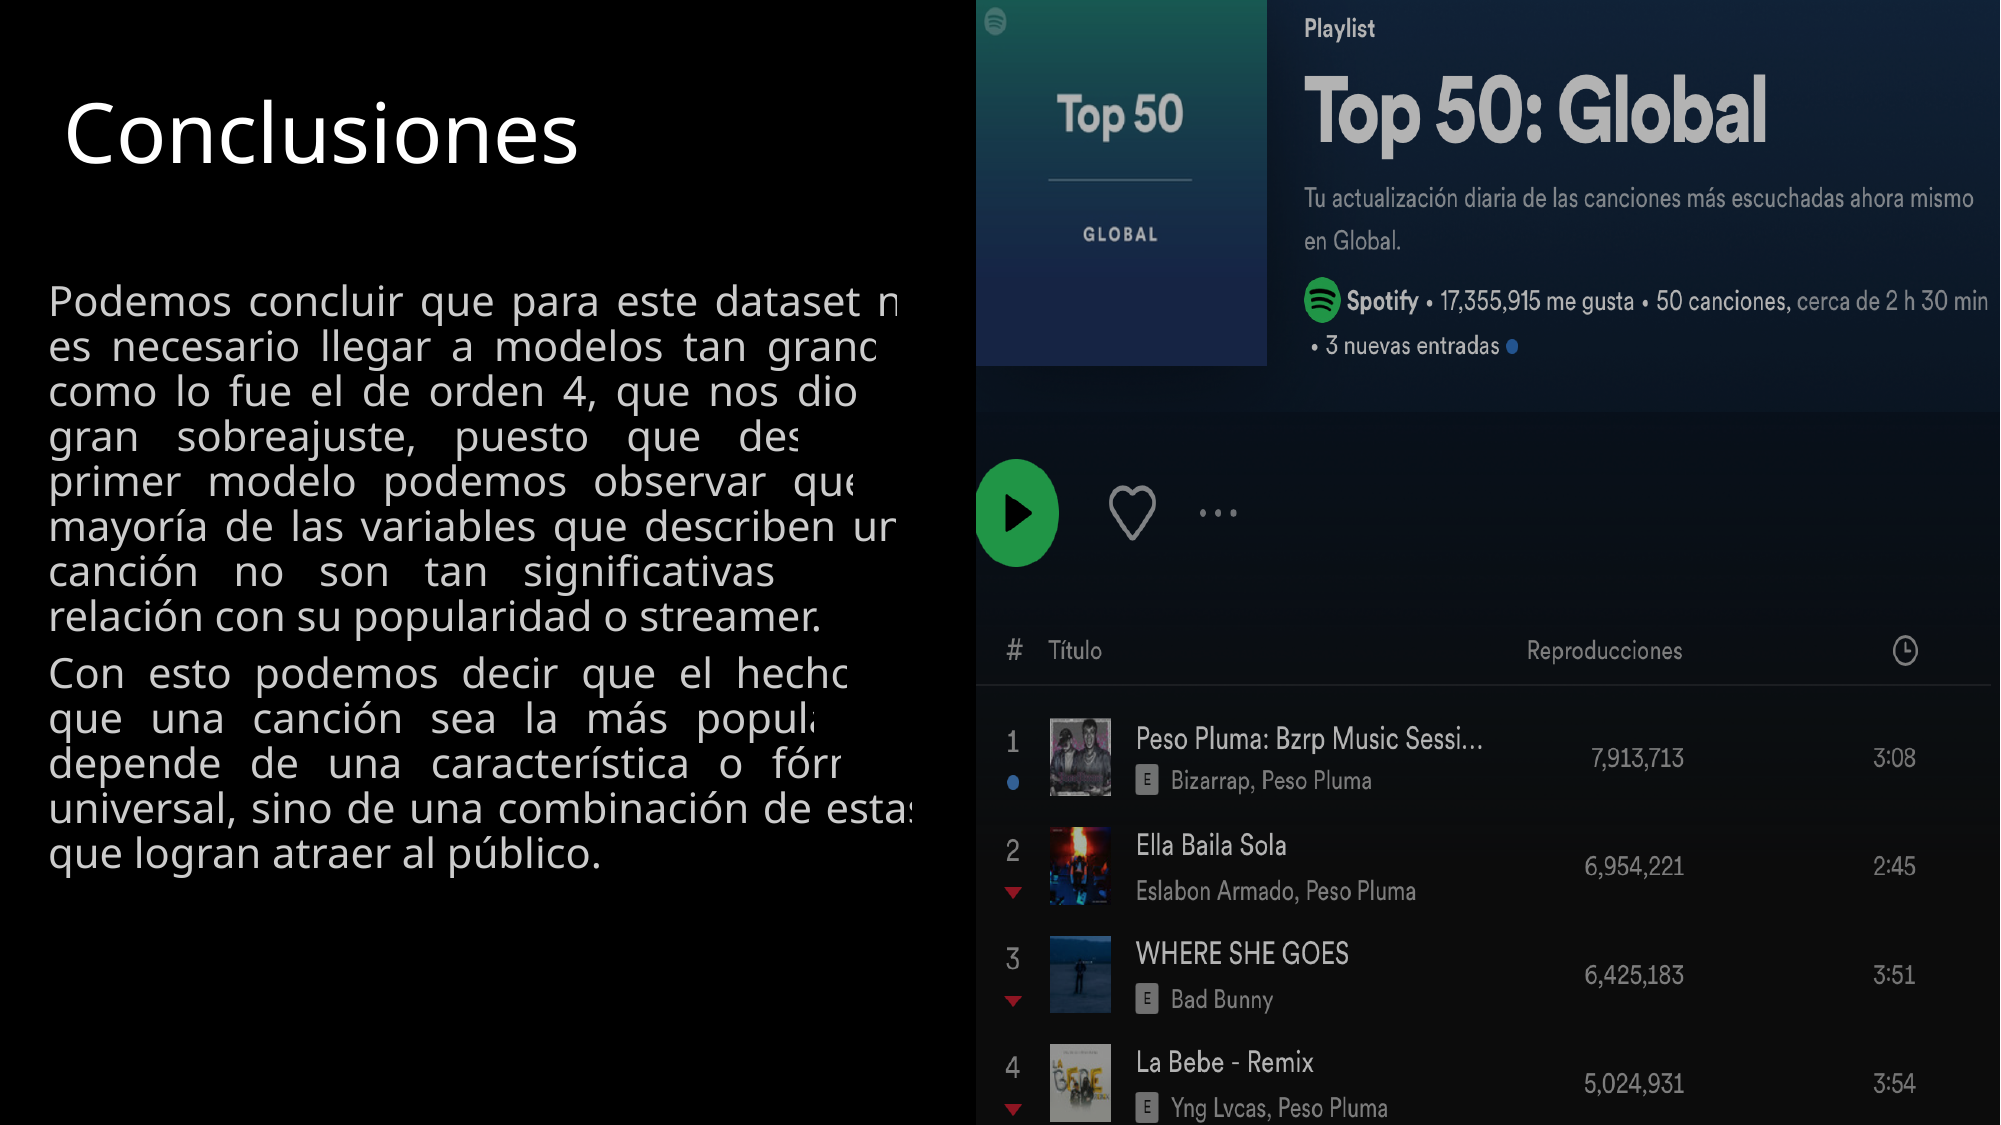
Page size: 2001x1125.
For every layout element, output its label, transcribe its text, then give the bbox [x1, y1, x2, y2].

text_box [0, 0, 975, 1125]
text_box Podemos concluir que para este dataset no es necesario llegar a modelos tan grandes como lo fue el de orden 4, que nos dio un gran sobreajuste, puesto que desde el primer modelo podemos observar que la mayoría de las variables que describen una canción no son tan significativas en la relación con su popularidad o streamer. Con esto podemos decir que el hecho de que una canción sea la más popular no depende de una característica o fórmula universal, sino de una combinación de estas que logran atraer al público. [33, 272, 943, 1027]
title Conclusiones [48, 83, 769, 272]
picture [975, 0, 2000, 1125]
